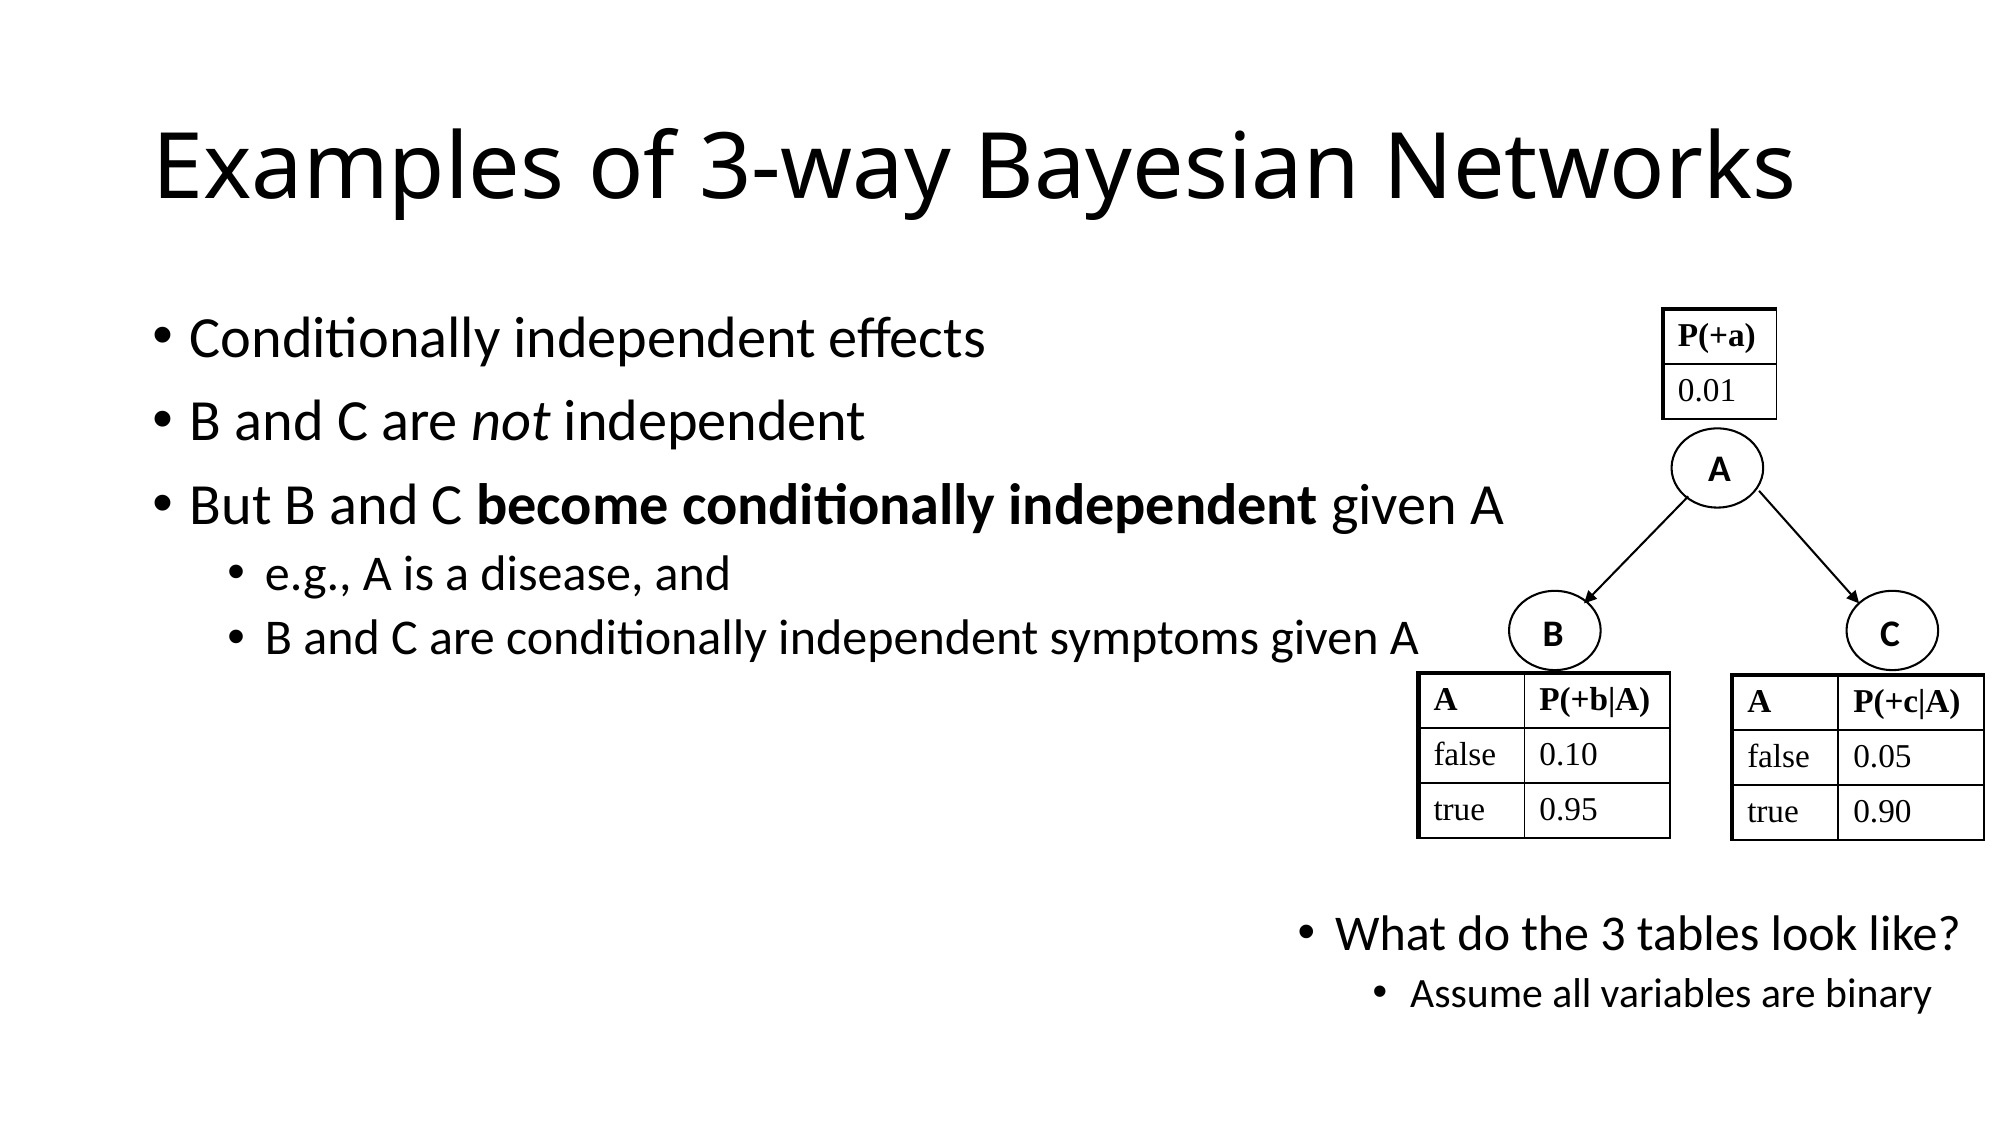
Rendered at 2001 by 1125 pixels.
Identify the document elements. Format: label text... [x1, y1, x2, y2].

table_header P(+c|A) [1839, 677, 1983, 729]
table_cell 0.95 [1525, 784, 1669, 837]
table_cell 0.01 [1665, 365, 1776, 418]
table_header P(+b|A) [1525, 675, 1669, 727]
table_cell 0.10 [1525, 729, 1669, 782]
table_cell 0.05 [1839, 731, 1983, 784]
table_header A [1421, 675, 1524, 727]
title Examples of 3-way Bayesian Networks [137, 59, 1863, 278]
table_header A [1734, 677, 1837, 729]
table_cell true [1421, 784, 1524, 837]
text_box What do the 3 tables look like? Assume all variables are binary [1282, 899, 2000, 1062]
table_cell true [1734, 786, 1837, 839]
table_cell 0.90 [1839, 786, 1983, 839]
table_cell false [1734, 731, 1837, 784]
table_cell false [1421, 729, 1524, 782]
table_header P(+a) [1665, 311, 1776, 363]
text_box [1509, 428, 1939, 670]
